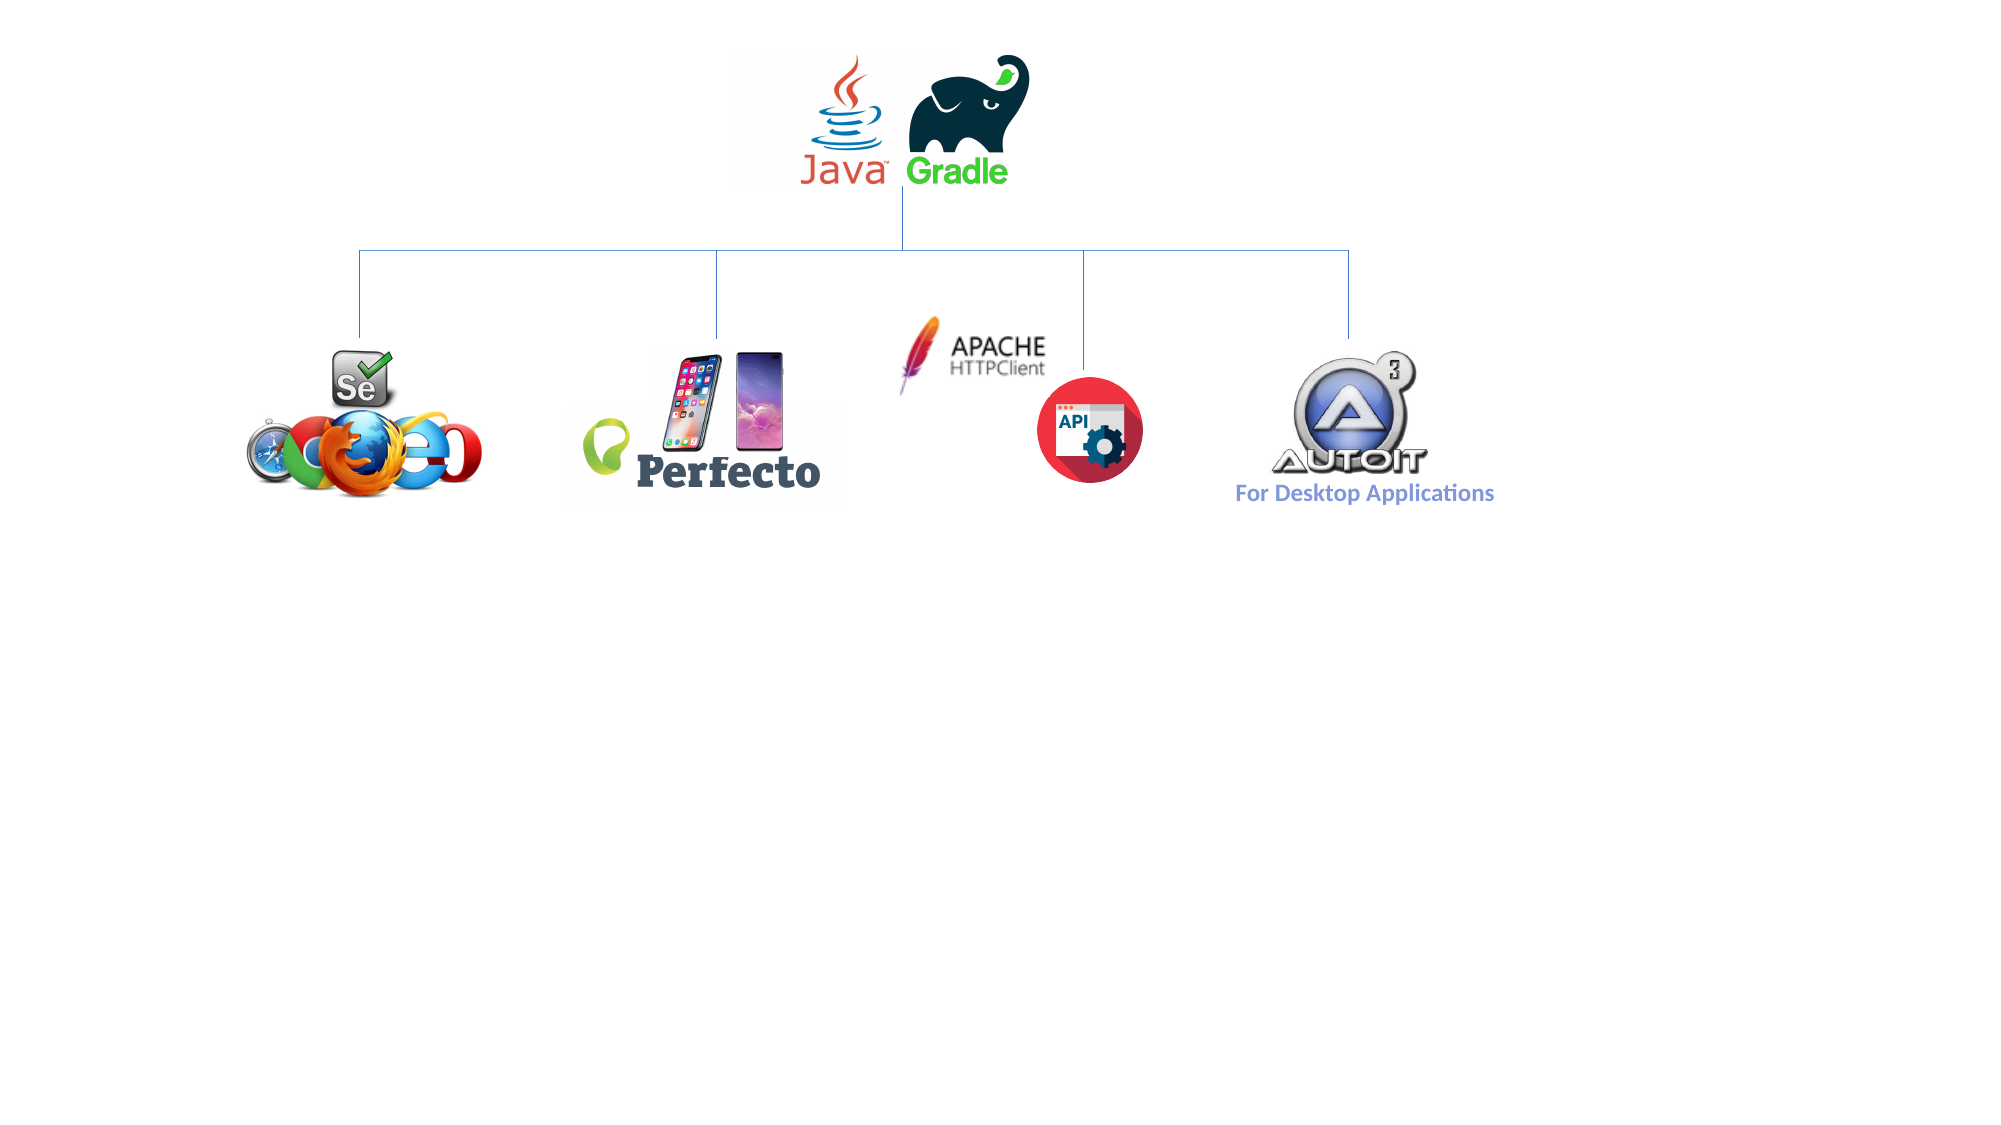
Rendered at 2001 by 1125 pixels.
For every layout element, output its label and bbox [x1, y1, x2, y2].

text_box [227, 51, 1512, 515]
